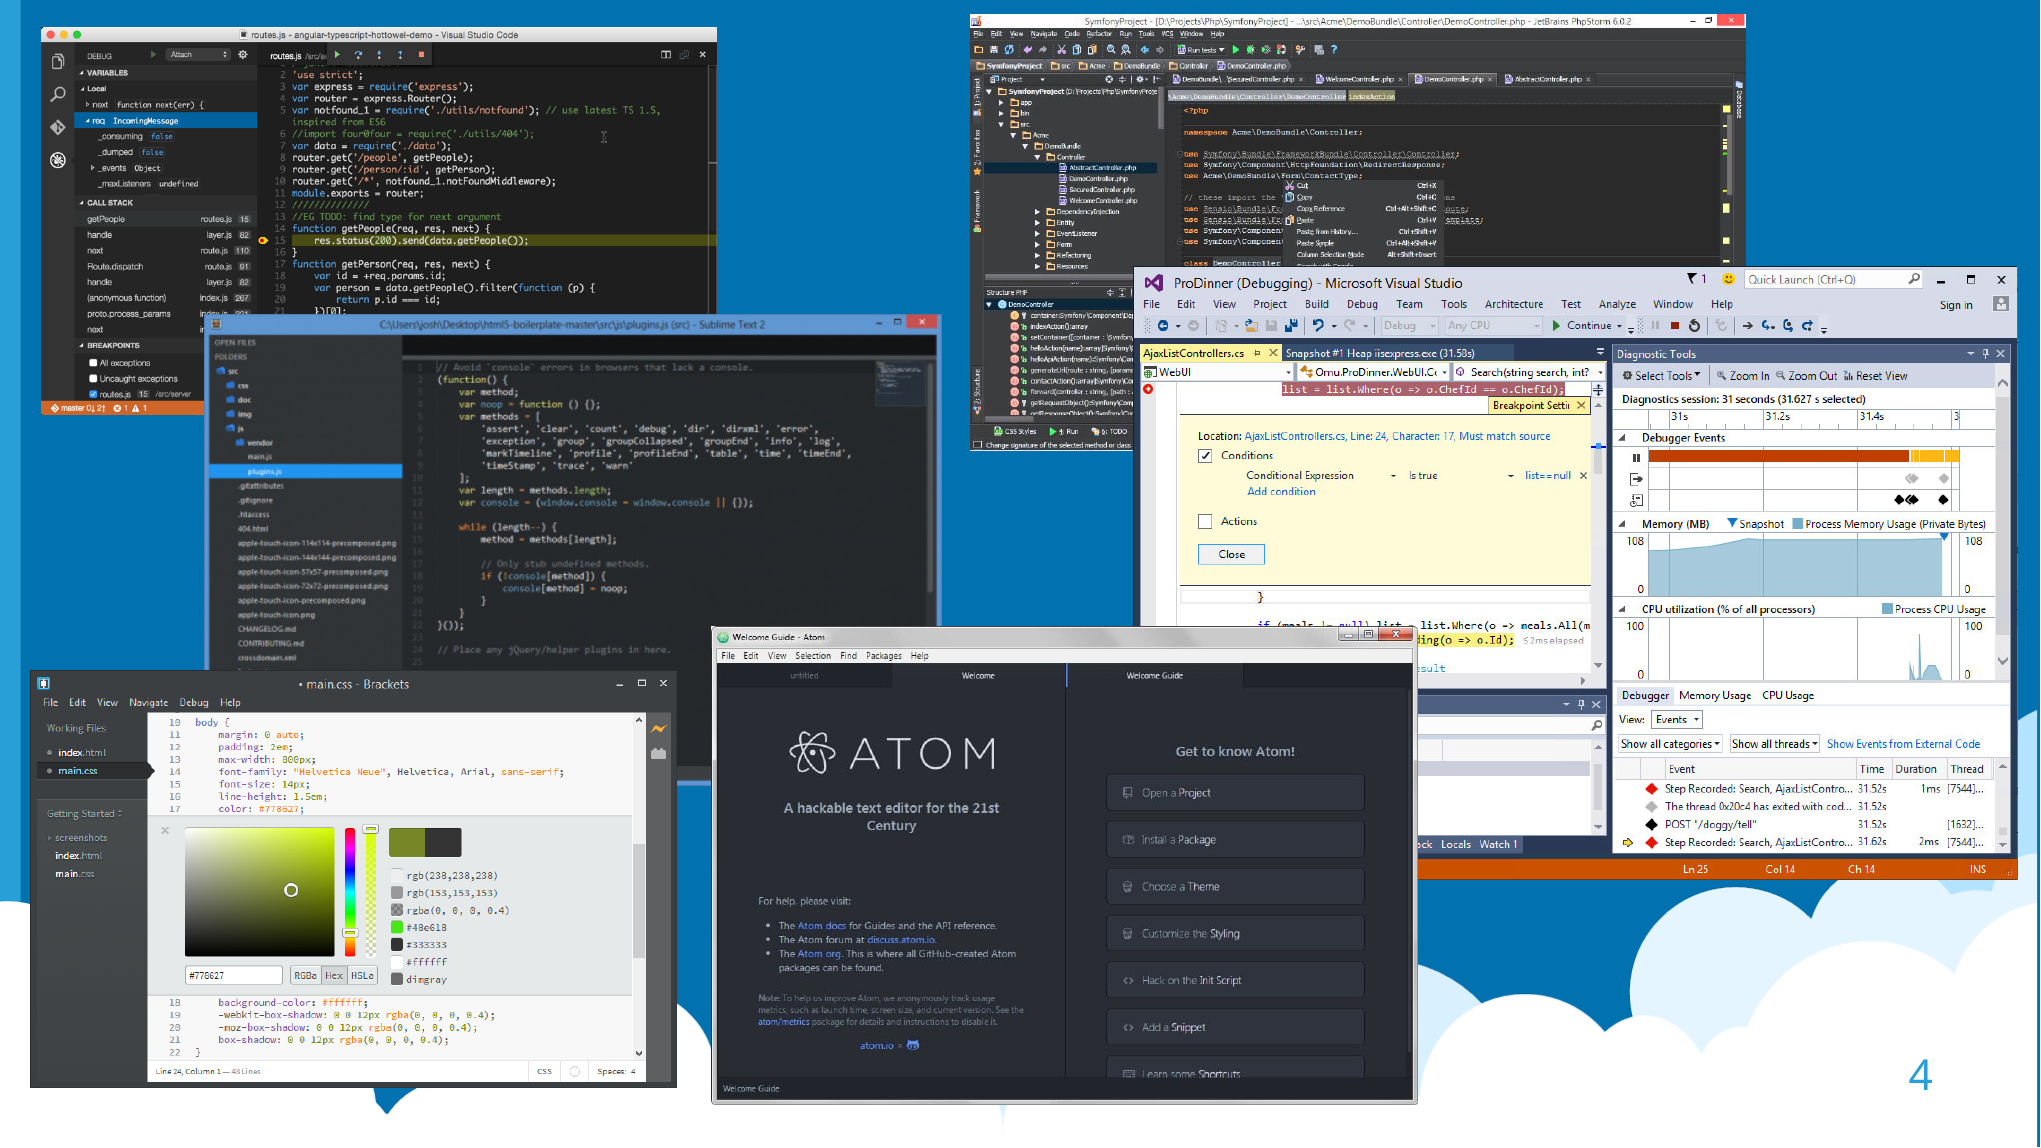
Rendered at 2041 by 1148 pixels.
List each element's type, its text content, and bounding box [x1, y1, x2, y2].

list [41, 27, 717, 415]
picture [0, 14, 2038, 1148]
slide_number 4 [1488, 1046, 1948, 1108]
